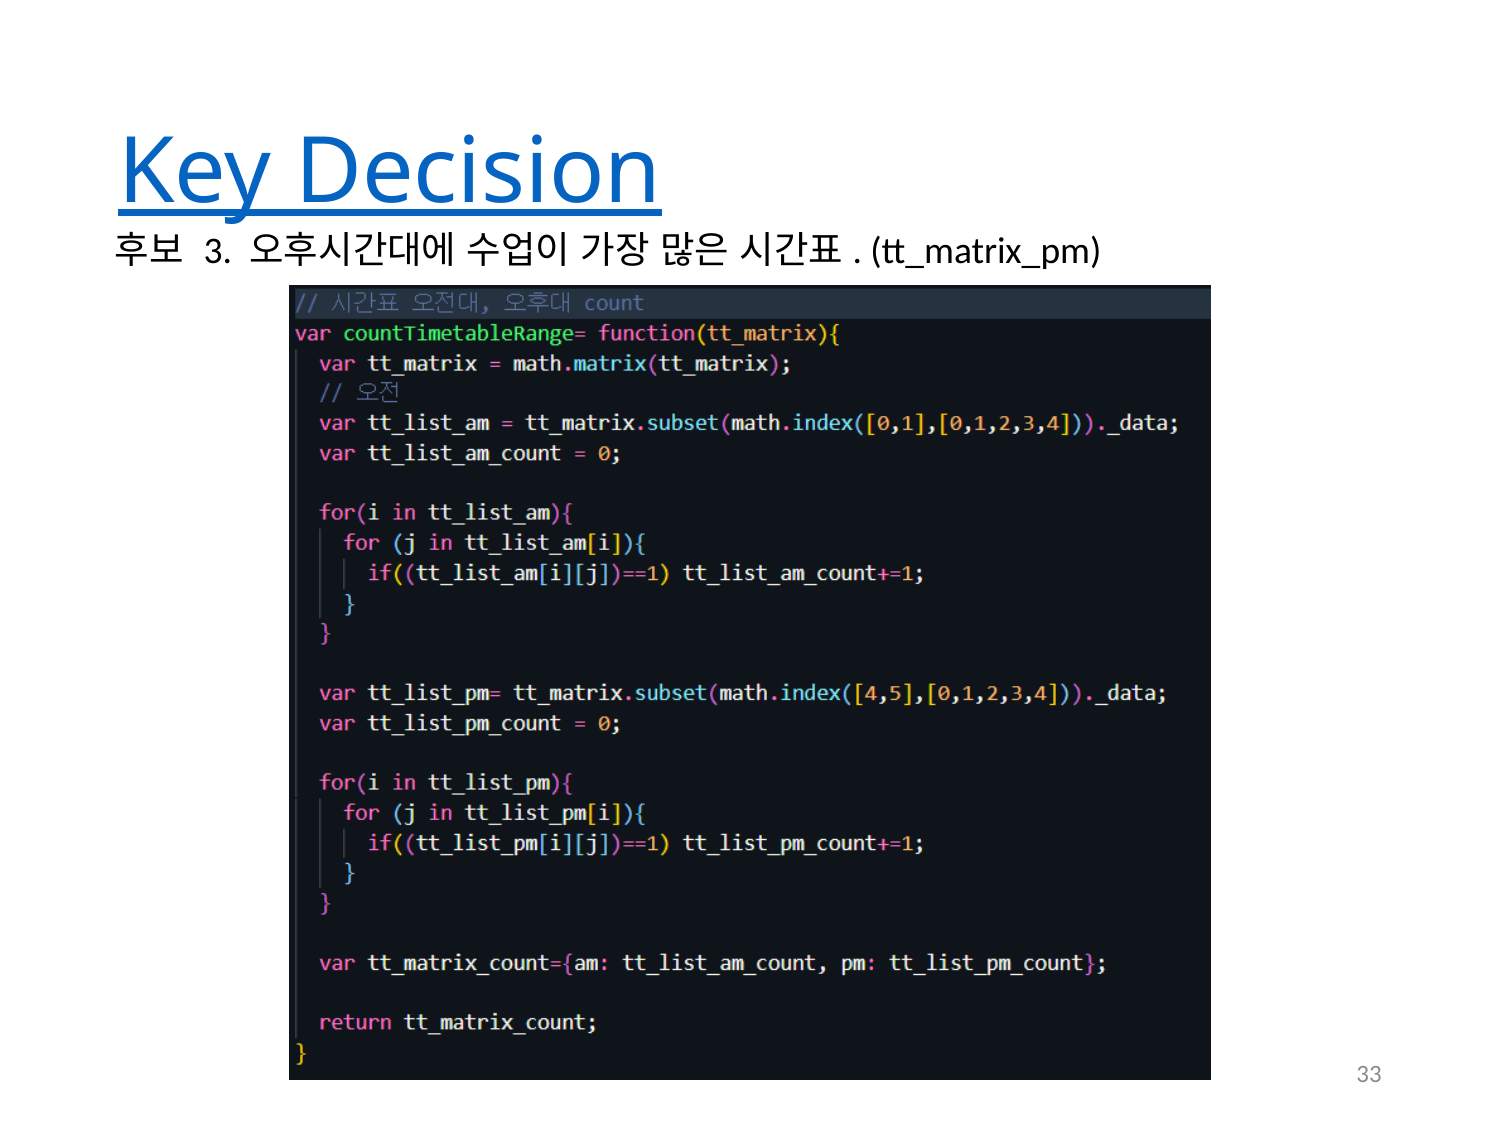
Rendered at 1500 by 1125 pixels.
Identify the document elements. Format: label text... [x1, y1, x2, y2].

title Key Decision [103, 59, 1397, 278]
slide_number 33 [1059, 1042, 1397, 1103]
picture [289, 285, 1211, 1080]
text_box 후보 3. 오후시간대에 수업이 가장 많은 시간표. (tt_matrix_pm) [100, 218, 1306, 279]
